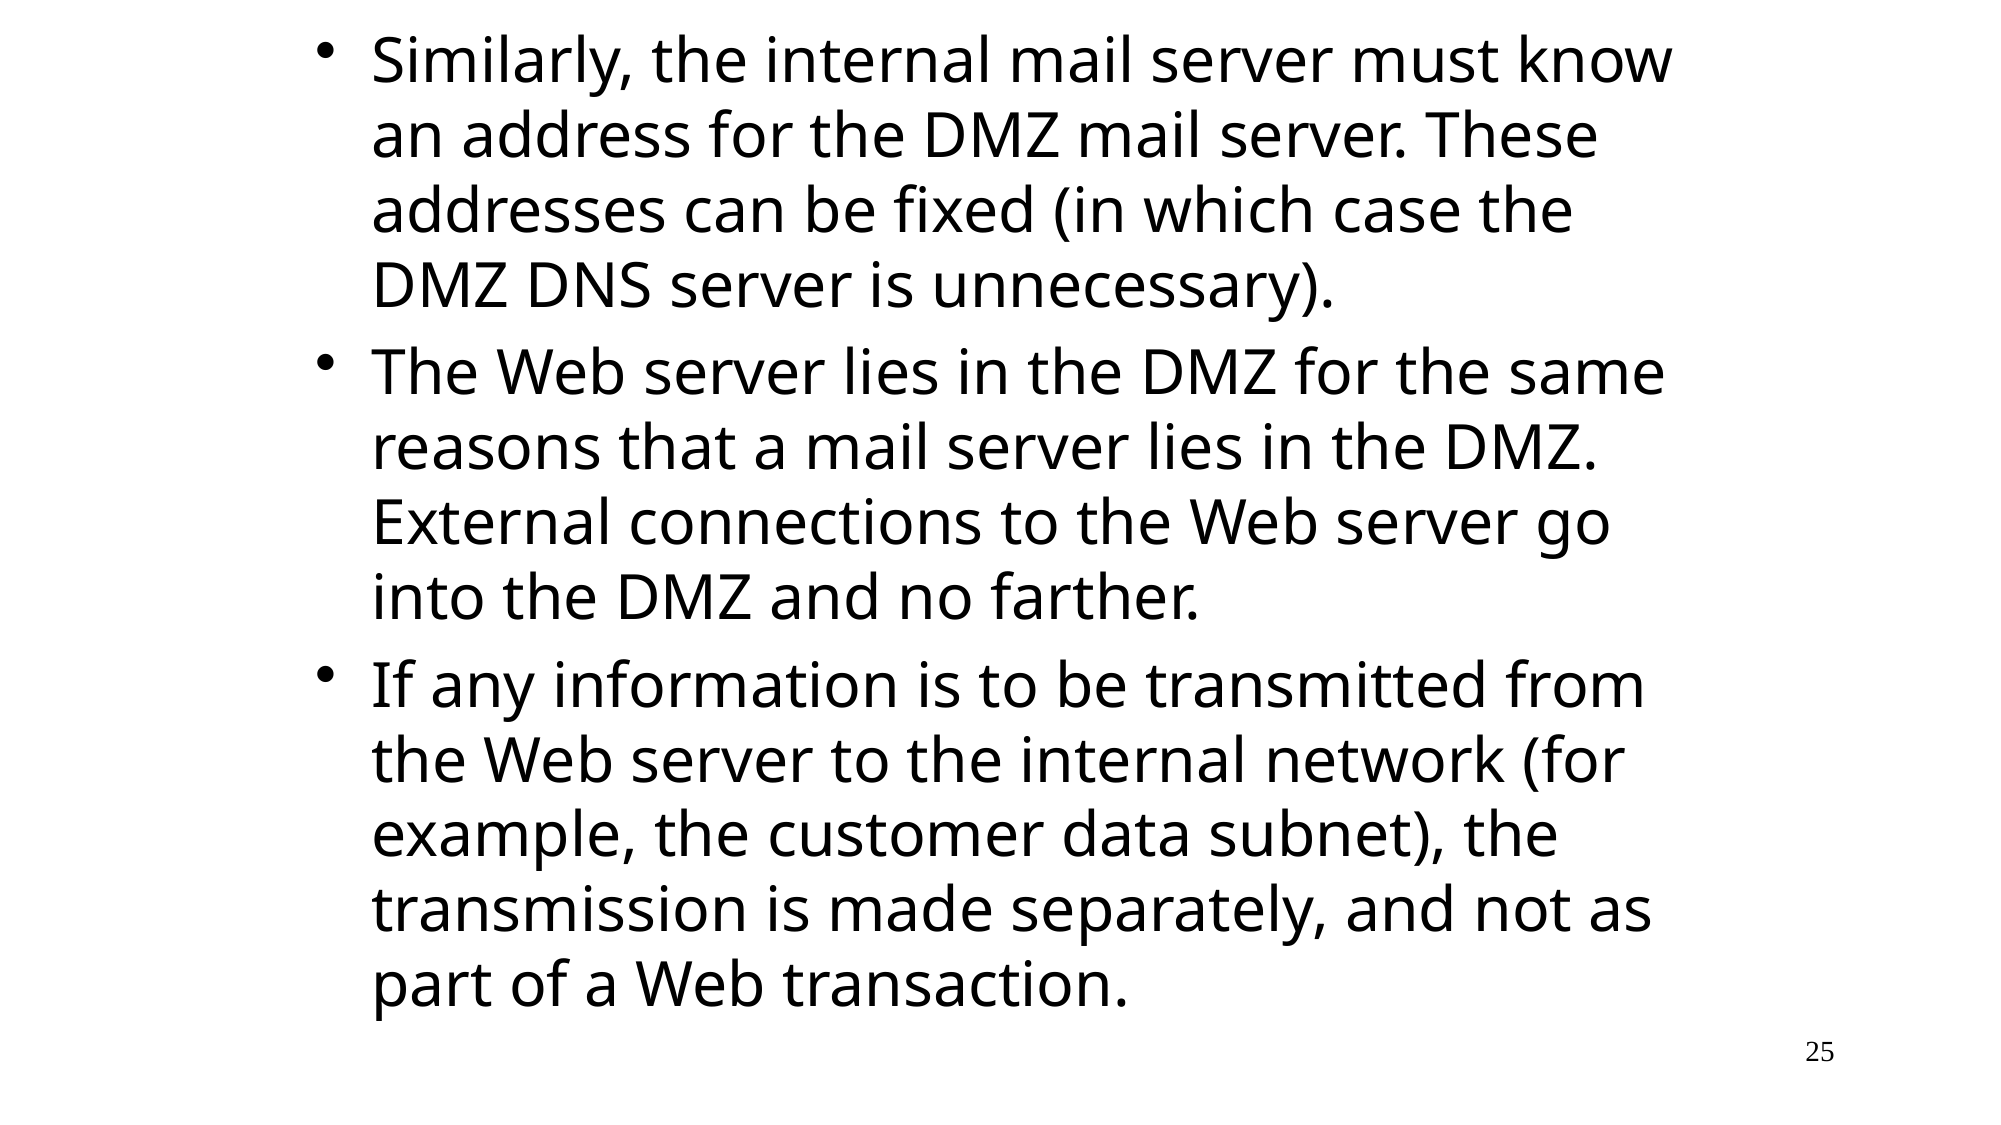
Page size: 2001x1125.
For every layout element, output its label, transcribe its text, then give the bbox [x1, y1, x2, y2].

slide_number 25 [1433, 1025, 1850, 1100]
list Similarly, the internal mail server must know an address for the DMZ mail server. These addresses can be fixed (in which case the DMZ DNS server is unnecessary). The Web server lies in the DMZ for the same reasons that a mail server lies in the DMZ. External connections to the Web server go into the DMZ and no farther. If any information is to be transmitted from the Web server to the internal network (for example, the customer data subnet), the transmission is made separately, and not as part of a Web transaction. [300, 12, 1700, 1075]
